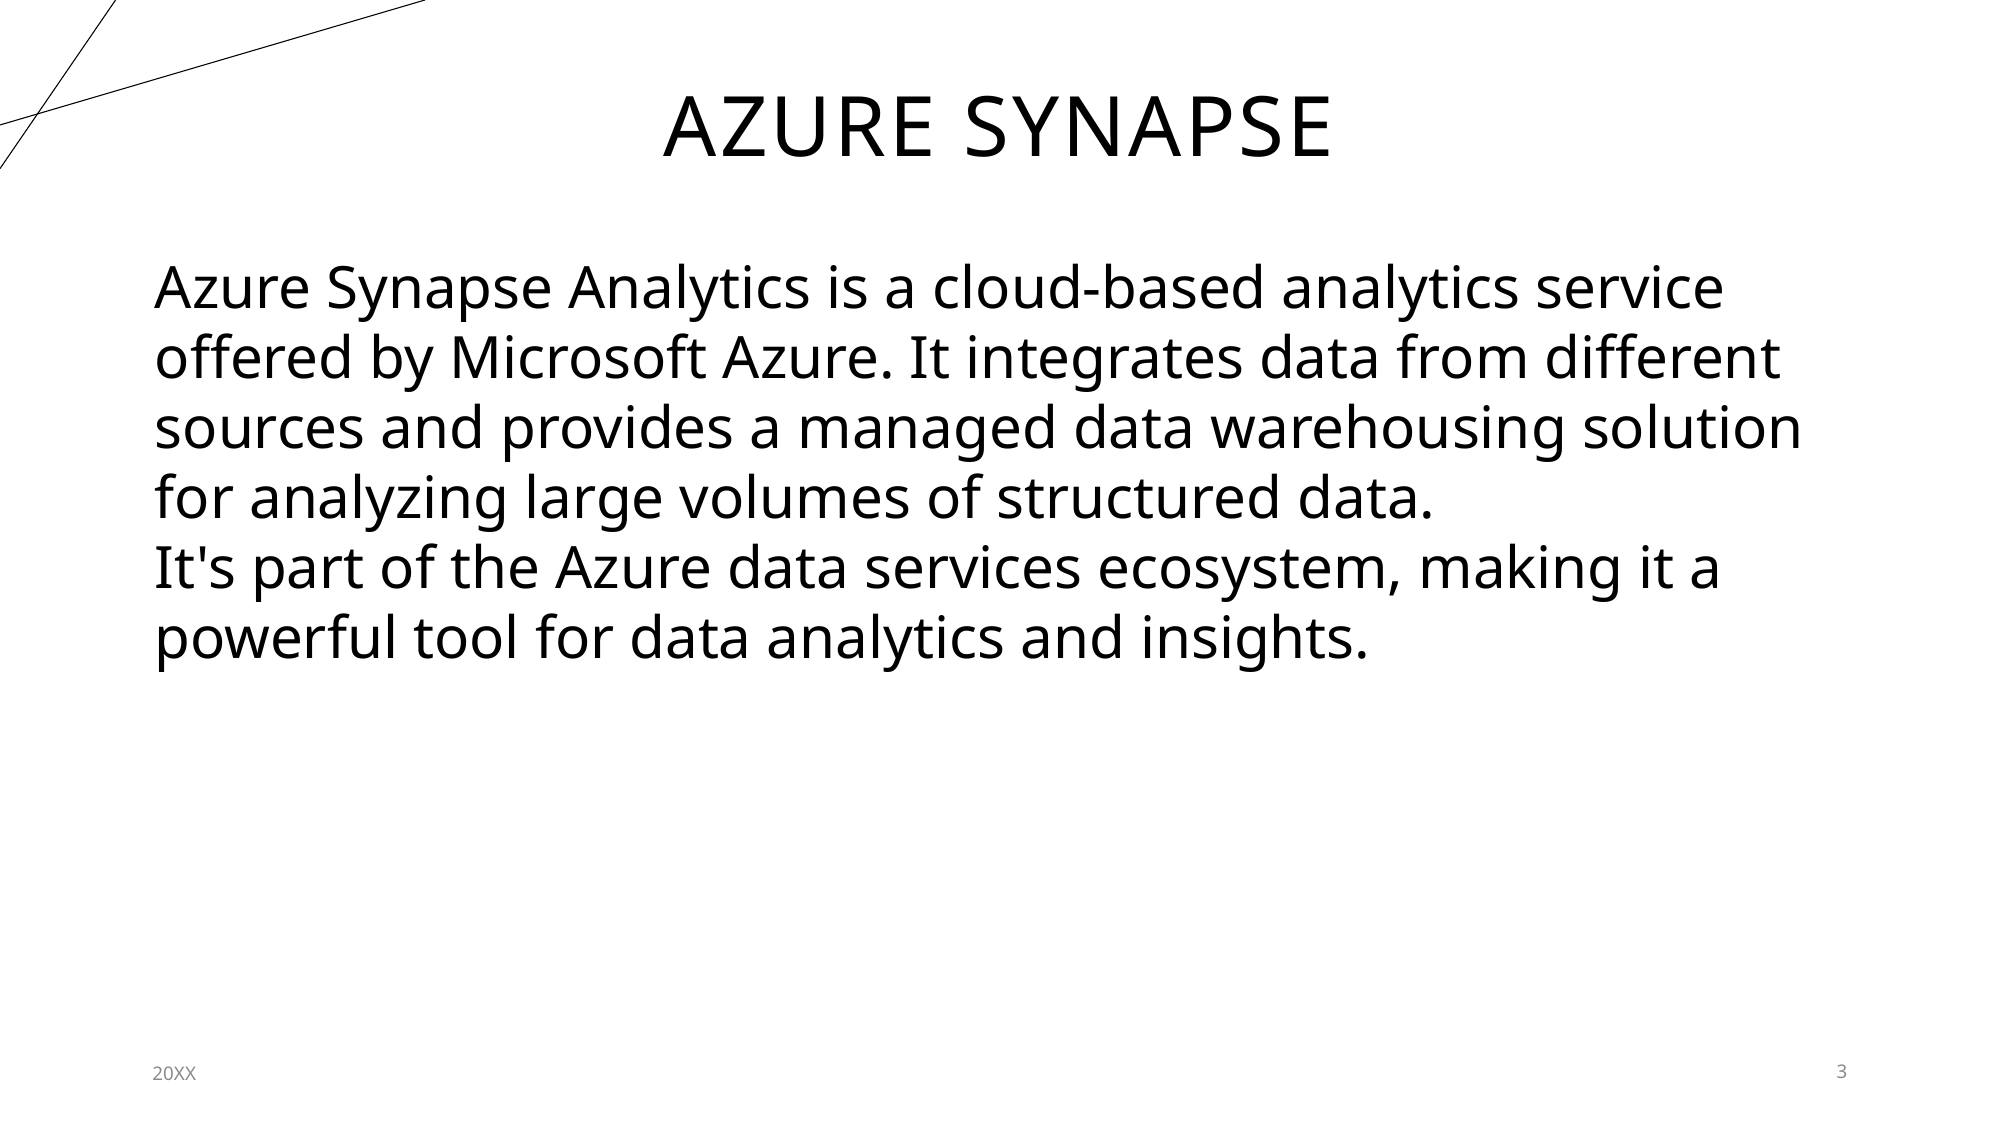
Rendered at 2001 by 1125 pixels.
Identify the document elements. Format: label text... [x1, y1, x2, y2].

slide_number 20XX [137, 1042, 588, 1103]
text_box [48, 148, 1986, 299]
text_box Azure Synapse Analytics is a cloud-based analytics service offered by Microsoft Azure. It integrates data from different sources and provides a managed data warehousing solution for analyzing large volumes of structured data. It's part of the Azure data services ecosystem, making it a powerful tool for data analytics and insights. [139, 243, 1913, 723]
title Azure Synapse [137, 59, 1861, 148]
slide_number 3 [1412, 1042, 1863, 1103]
